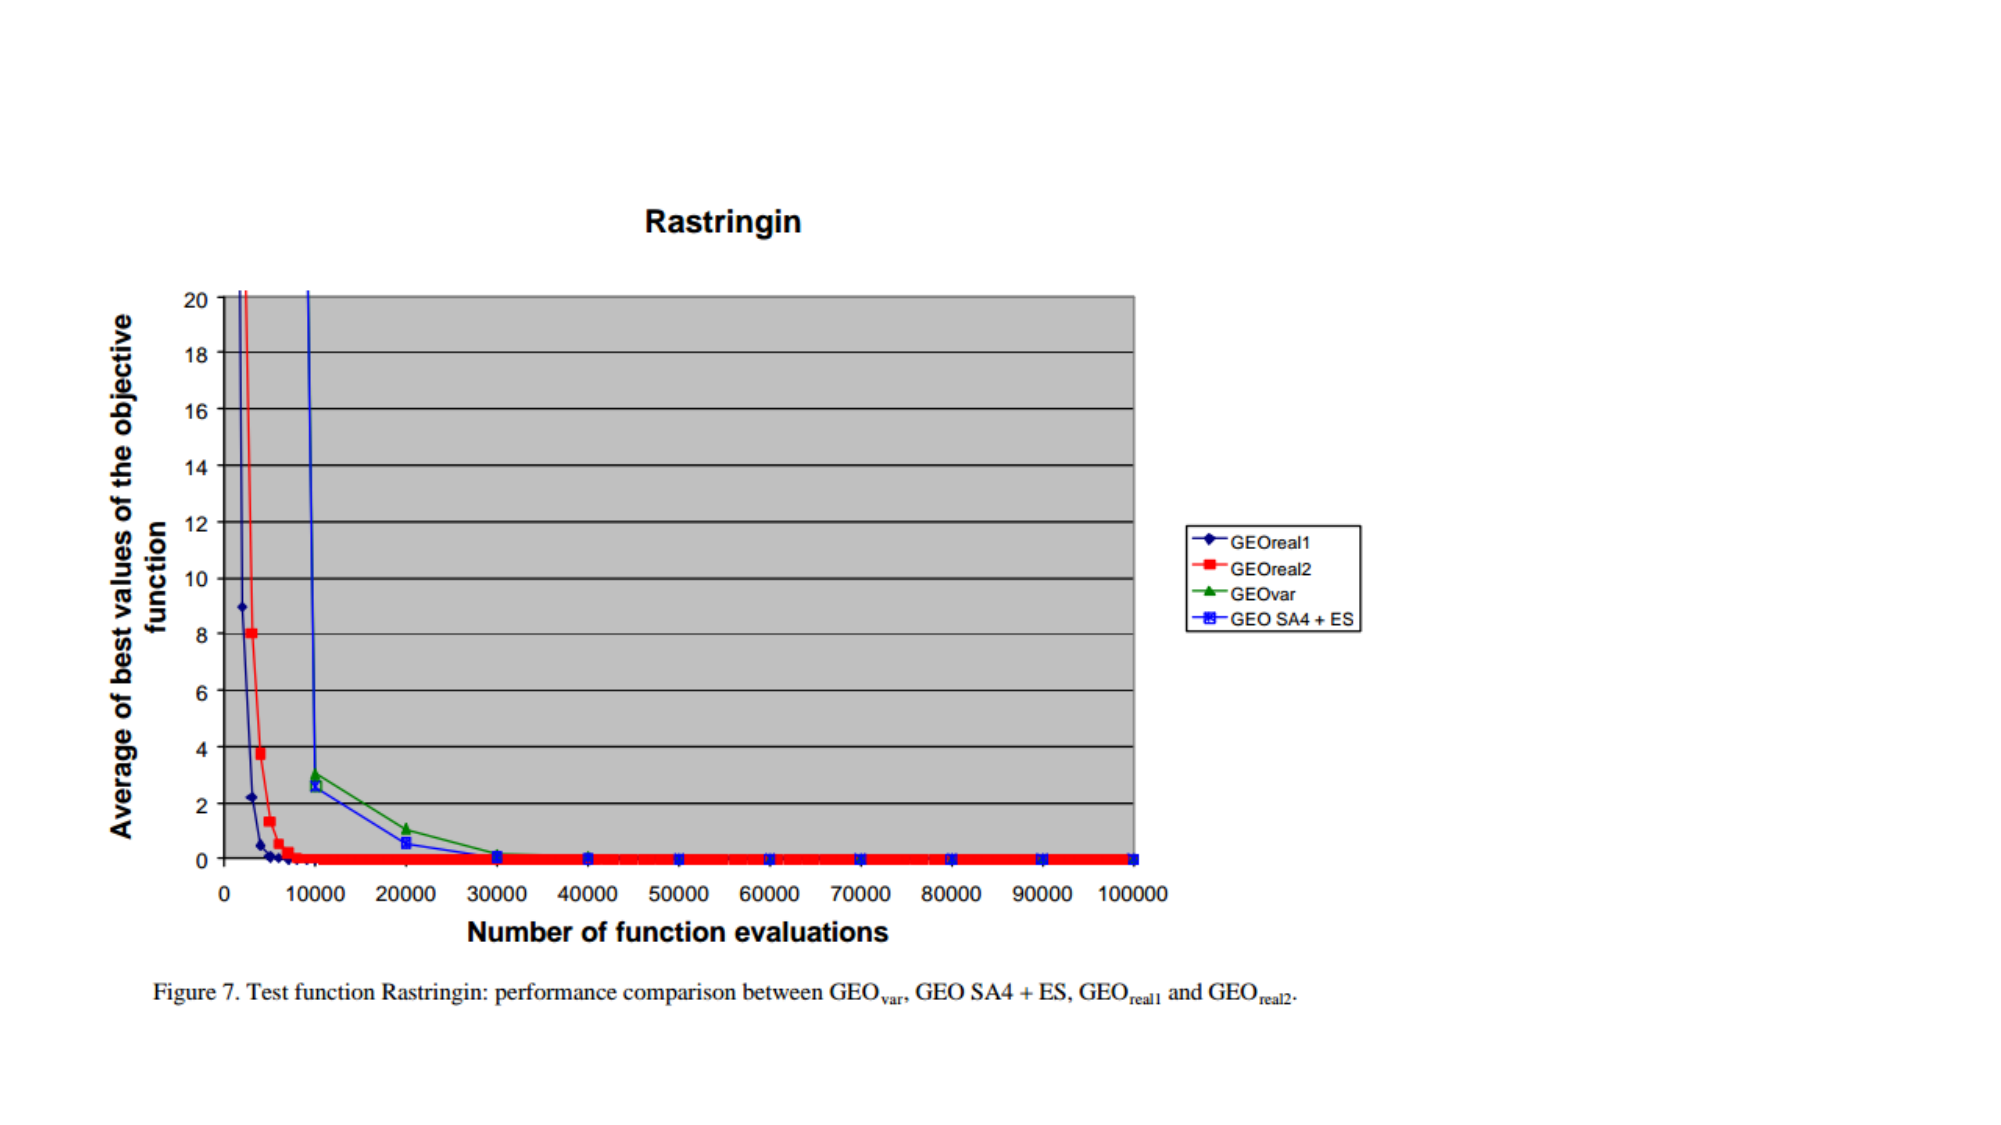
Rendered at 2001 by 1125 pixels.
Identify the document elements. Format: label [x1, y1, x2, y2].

picture [106, 203, 1369, 1014]
